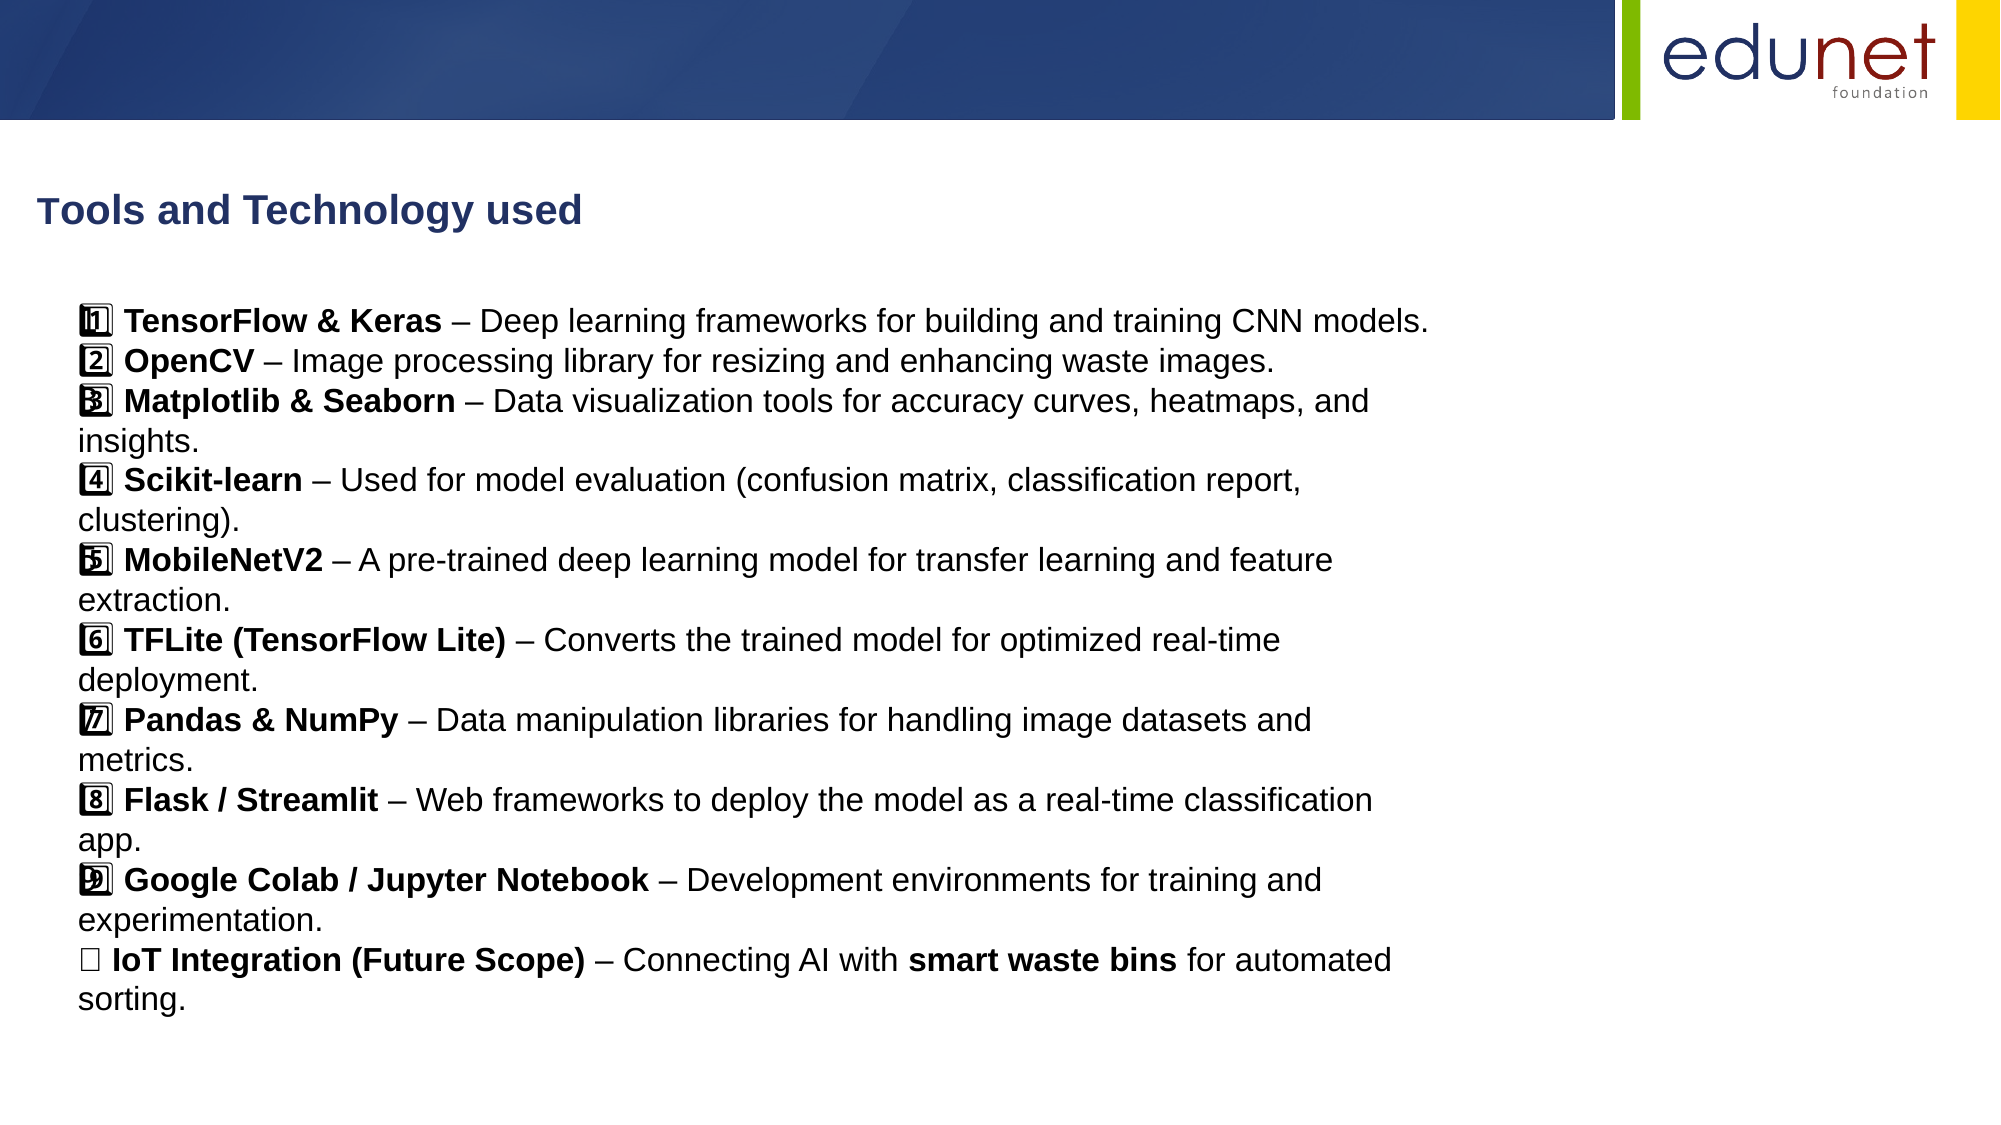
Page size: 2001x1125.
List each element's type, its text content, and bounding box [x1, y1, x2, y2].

picture [1652, 12, 1948, 108]
text_box 1️⃣ TensorFlow & Keras – Deep learning frameworks for building and training CNN models. 2️⃣ OpenCV – Image processing library for resizing and enhancing waste images. 3️⃣ Matplotlib & Seaborn – Data visualization tools for accuracy curves, heatmaps, and insights. 4️⃣ Scikit-learn – Used for model evaluation (confusion matrix, classification report, clustering). 5️⃣ MobileNetV2 – A pre-trained deep learning model for transfer learning and feature extraction. 6️⃣ TFLite (TensorFlow Lite) – Converts the trained model for optimized real-time deployment. 7️⃣ Pandas & NumPy – Data manipulation libraries for handling image datasets and metrics. 8️⃣ Flask / Streamlit – Web frameworks to deploy the model as a real-time classification app. 9️⃣ Google Colab / Jupyter Notebook – Development environments for training and experimentation. 🔟 IoT Integration (Future Scope) – Connecting AI with smart waste bins for automated sorting. [62, 291, 1452, 1025]
text_box Tools and Technology used [22, 175, 1024, 240]
